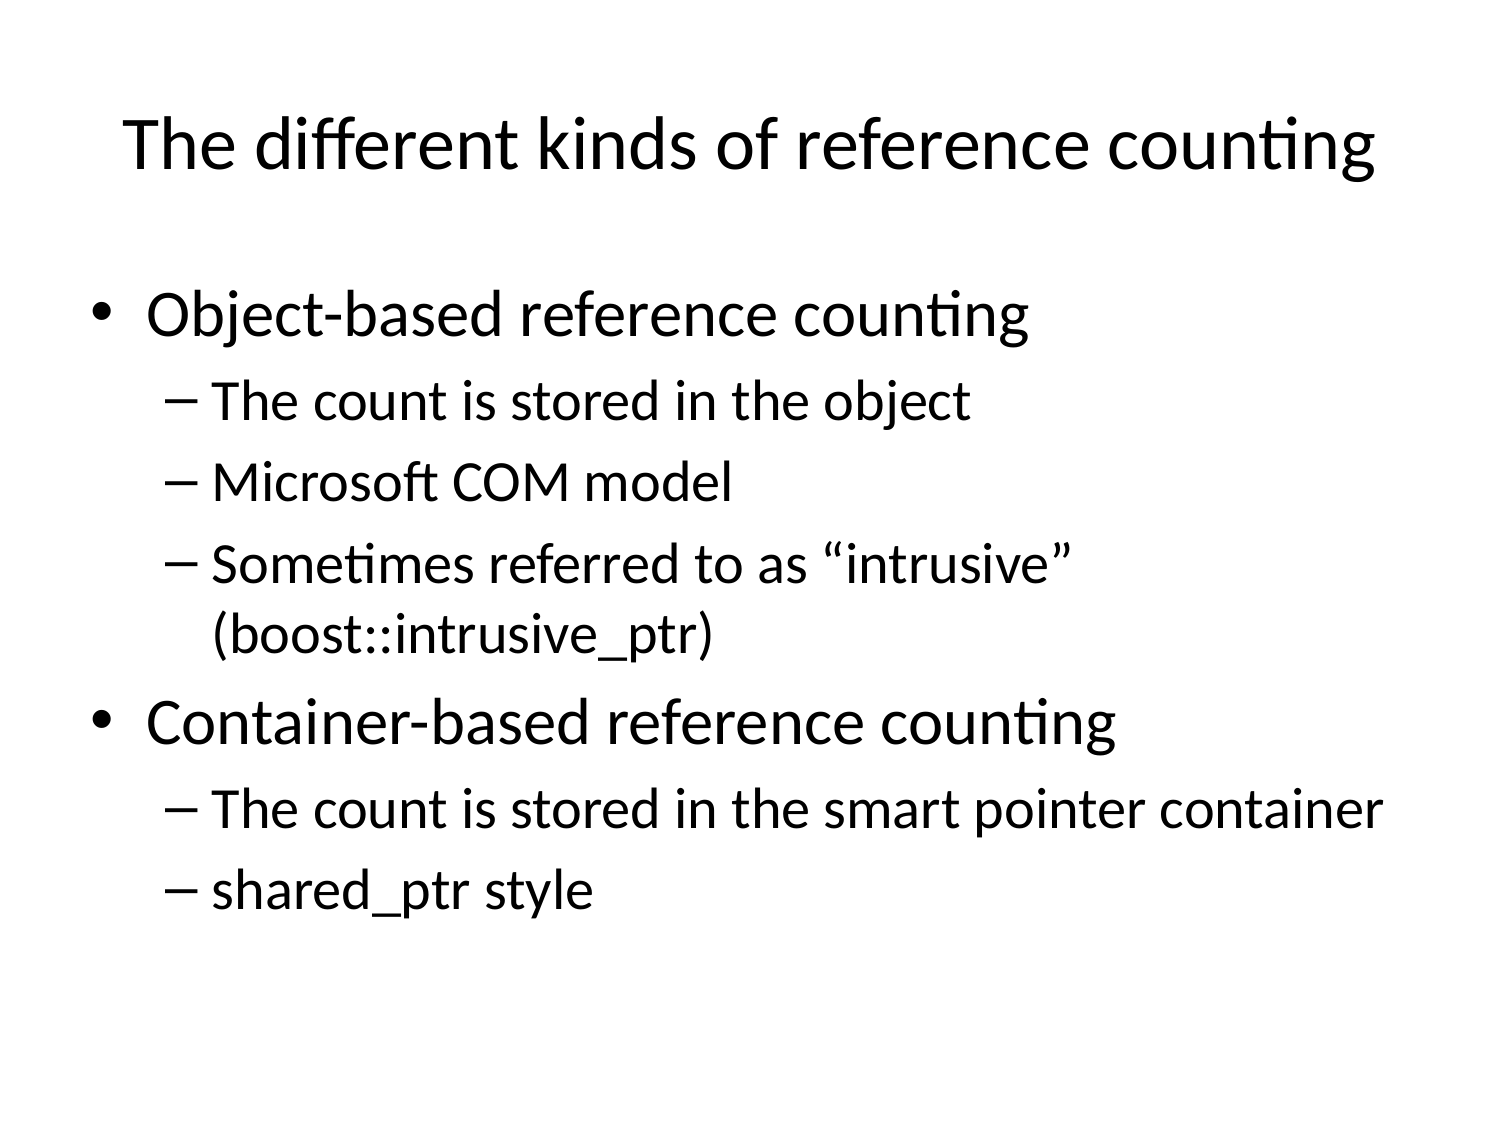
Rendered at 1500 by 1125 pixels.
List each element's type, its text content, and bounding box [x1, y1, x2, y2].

list Object-based reference counting The count is stored in the object Microsoft COM model Sometimes referred to as “intrusive” (boost::intrusive_ptr) Container-based reference counting The count is stored in the smart pointer container shared_ptr style [75, 262, 1425, 1005]
title The different kinds of reference counting [75, 45, 1425, 233]
